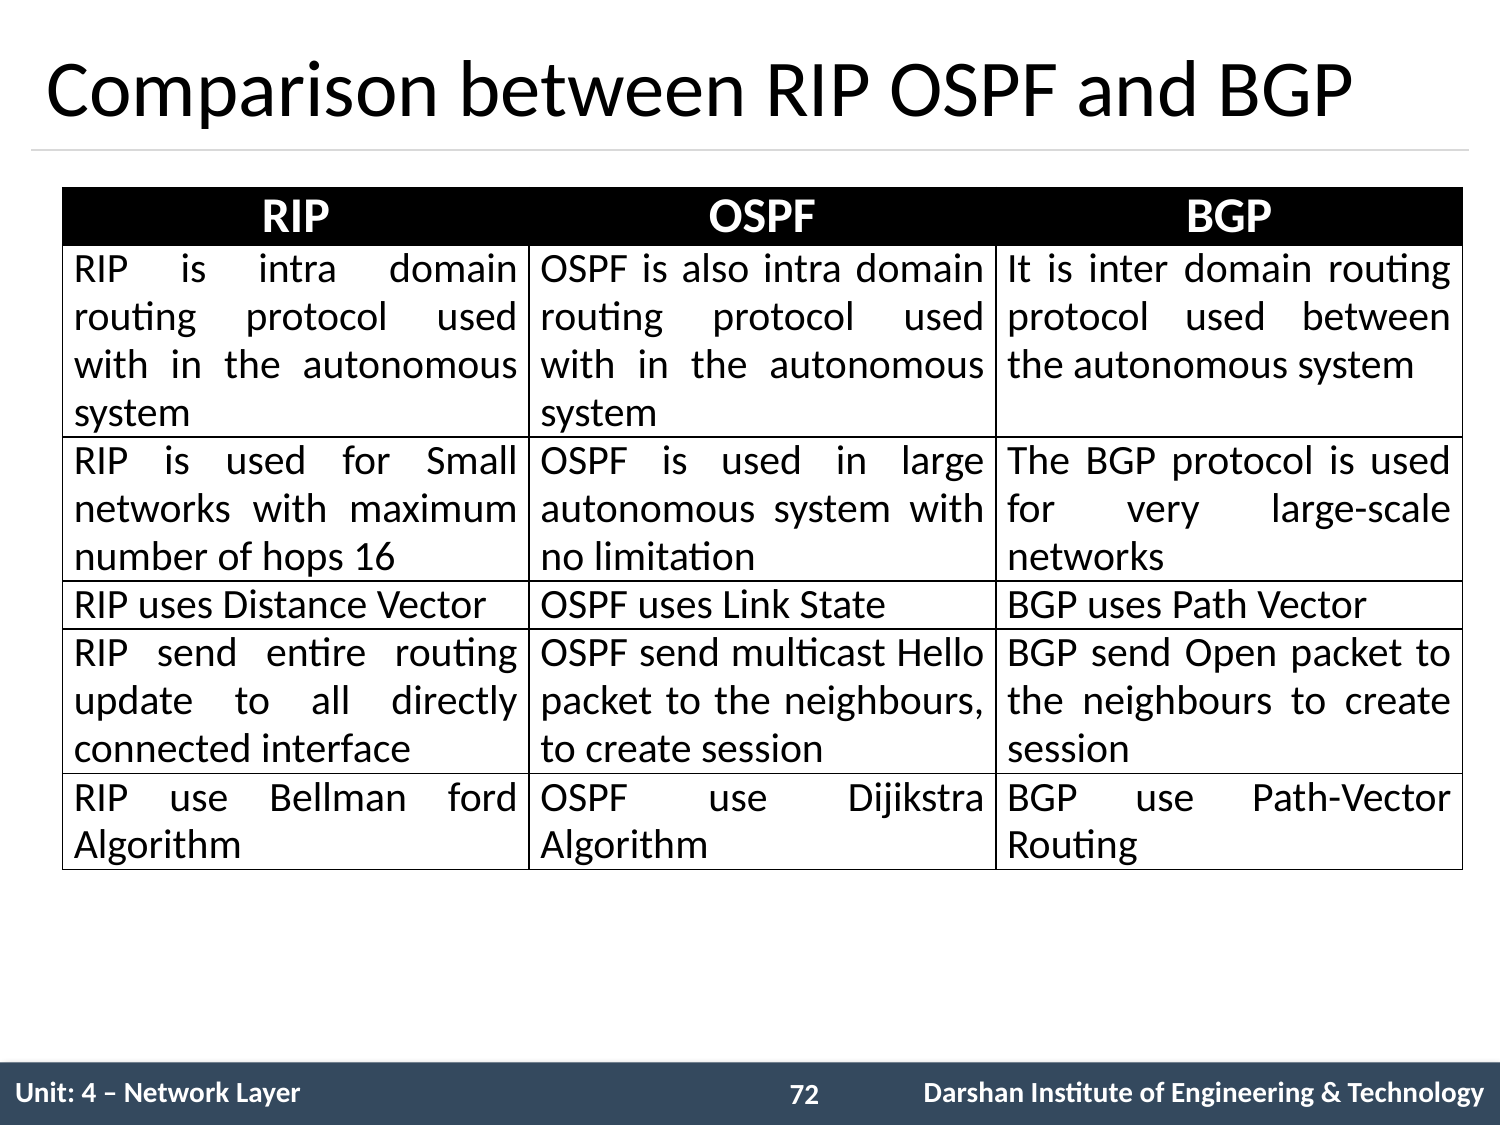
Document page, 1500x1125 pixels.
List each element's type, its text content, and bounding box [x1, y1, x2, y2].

table_cell OSPF is used in large autonomous system with no limitation [530, 438, 995, 580]
table_cell RIP is intra domain routing protocol used with in the autonomous system [63, 246, 528, 436]
table_cell RIP use Bellman ford Algorithm [63, 774, 528, 869]
table_cell BGP send Open packet to the neighbours to create session [997, 630, 1462, 773]
table_cell OSPF send multicast Hello packet to the neighbours, to create session [530, 630, 995, 773]
table_cell BGP use Path-Vector Routing [997, 774, 1462, 869]
table_cell OSPF use Dijikstra Algorithm [530, 774, 995, 869]
table_cell RIP uses Distance Vector [63, 582, 528, 628]
table_header RIP [63, 188, 528, 244]
table_cell RIP send entire routing update to all directly connected interface [63, 630, 528, 773]
table_cell RIP is used for Small networks with maximum number of hops 16 [63, 438, 528, 580]
title Comparison between RIP OSPF and BGP [31, 17, 1469, 150]
table_cell OSPF is also intra domain routing protocol used with in the autonomous system [530, 246, 995, 436]
table_cell OSPF uses Link State [530, 582, 995, 628]
table_cell The BGP protocol is used for very large-scale networks [997, 438, 1462, 580]
table_header BGP [997, 188, 1462, 244]
table_cell It is inter domain routing protocol used between the autonomous system [997, 246, 1462, 436]
table_cell BGP uses Path Vector [997, 582, 1462, 628]
table_header OSPF [530, 188, 995, 244]
